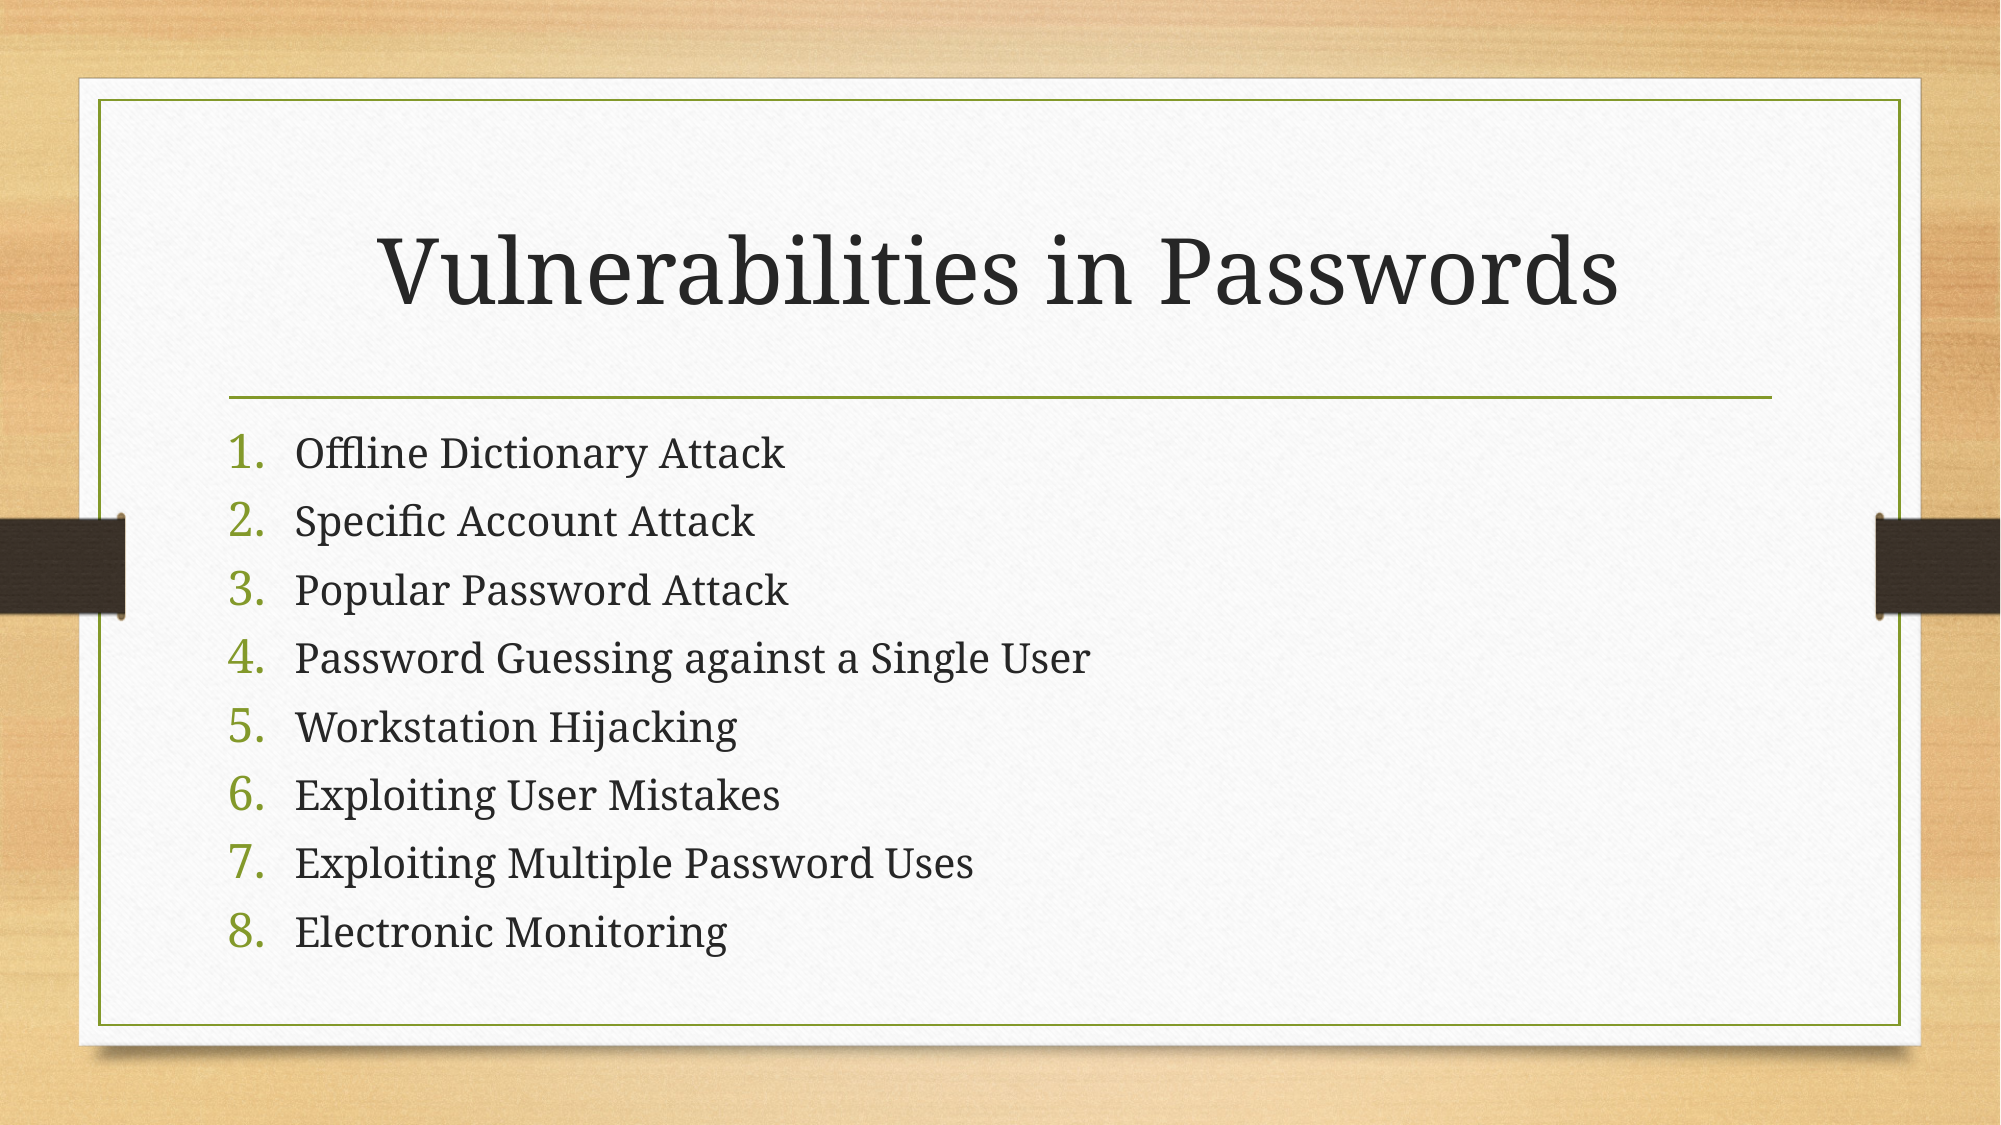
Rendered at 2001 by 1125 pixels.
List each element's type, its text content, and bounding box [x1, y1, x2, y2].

picture [0, 0, 2001, 1125]
title Vulnerabilities in Passwords [212, 161, 1788, 375]
list Offline Dictionary Attack Specific Account Attack Popular Password Attack Password Guessing against a Single User Workstation Hijacking Exploiting User Mistakes Exploiting Multiple Password Uses Electronic Monitoring [212, 419, 1788, 964]
